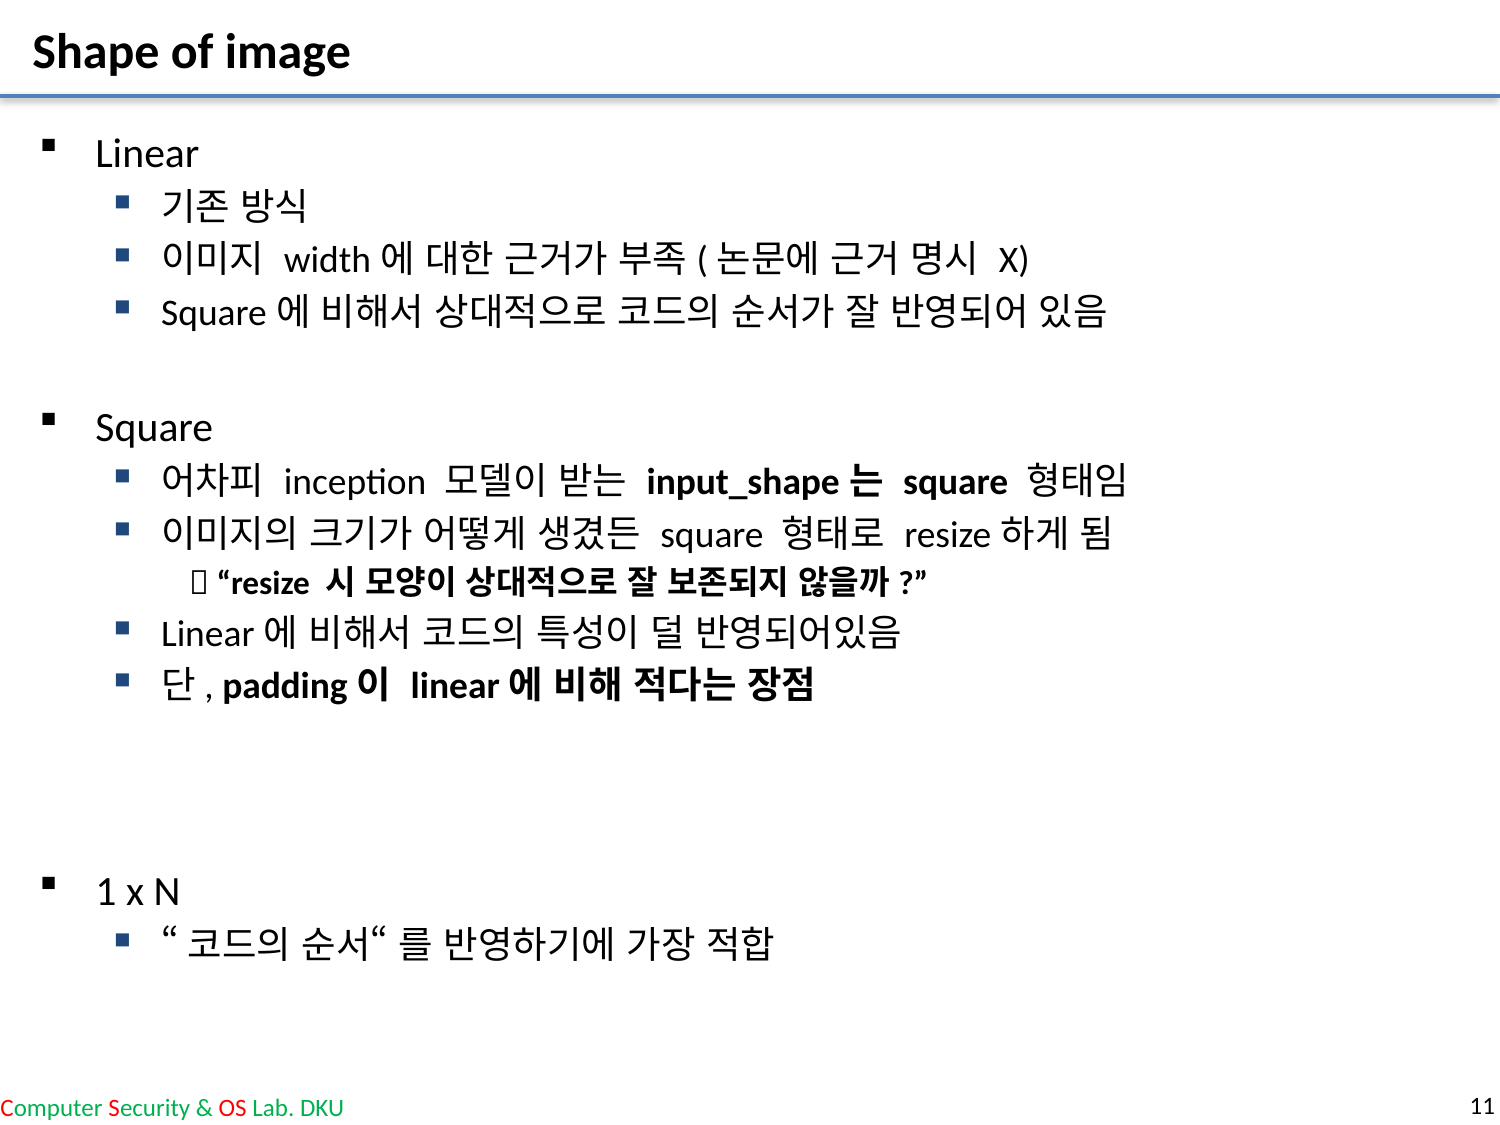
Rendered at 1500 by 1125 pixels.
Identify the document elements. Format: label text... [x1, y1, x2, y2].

slide_number 11 [1446, 1081, 1500, 1125]
title Shape of image [17, 19, 1471, 79]
list Linear 기존 방식 이미지 width에 대한 근거가 부족(논문에 근거 명시 X) Square에 비해서 상대적으로 코드의 순서가 잘 반영되어 있음 Square 어차피 inception 모델이 받는 input_shape는 square 형태임 이미지의 크기가 어떻게 생겼든 square 형태로 resize하게 됨  “resize 시 모양이 상대적으로 잘 보존되지 않을까?” Linear에 비해서 코드의 특성이 덜 반영되어있음 단, padding이 linear에 비해 적다는 장점 1 x N “코드의 순서“ 를 반영하기에 가장 적합 [24, 117, 1476, 1073]
